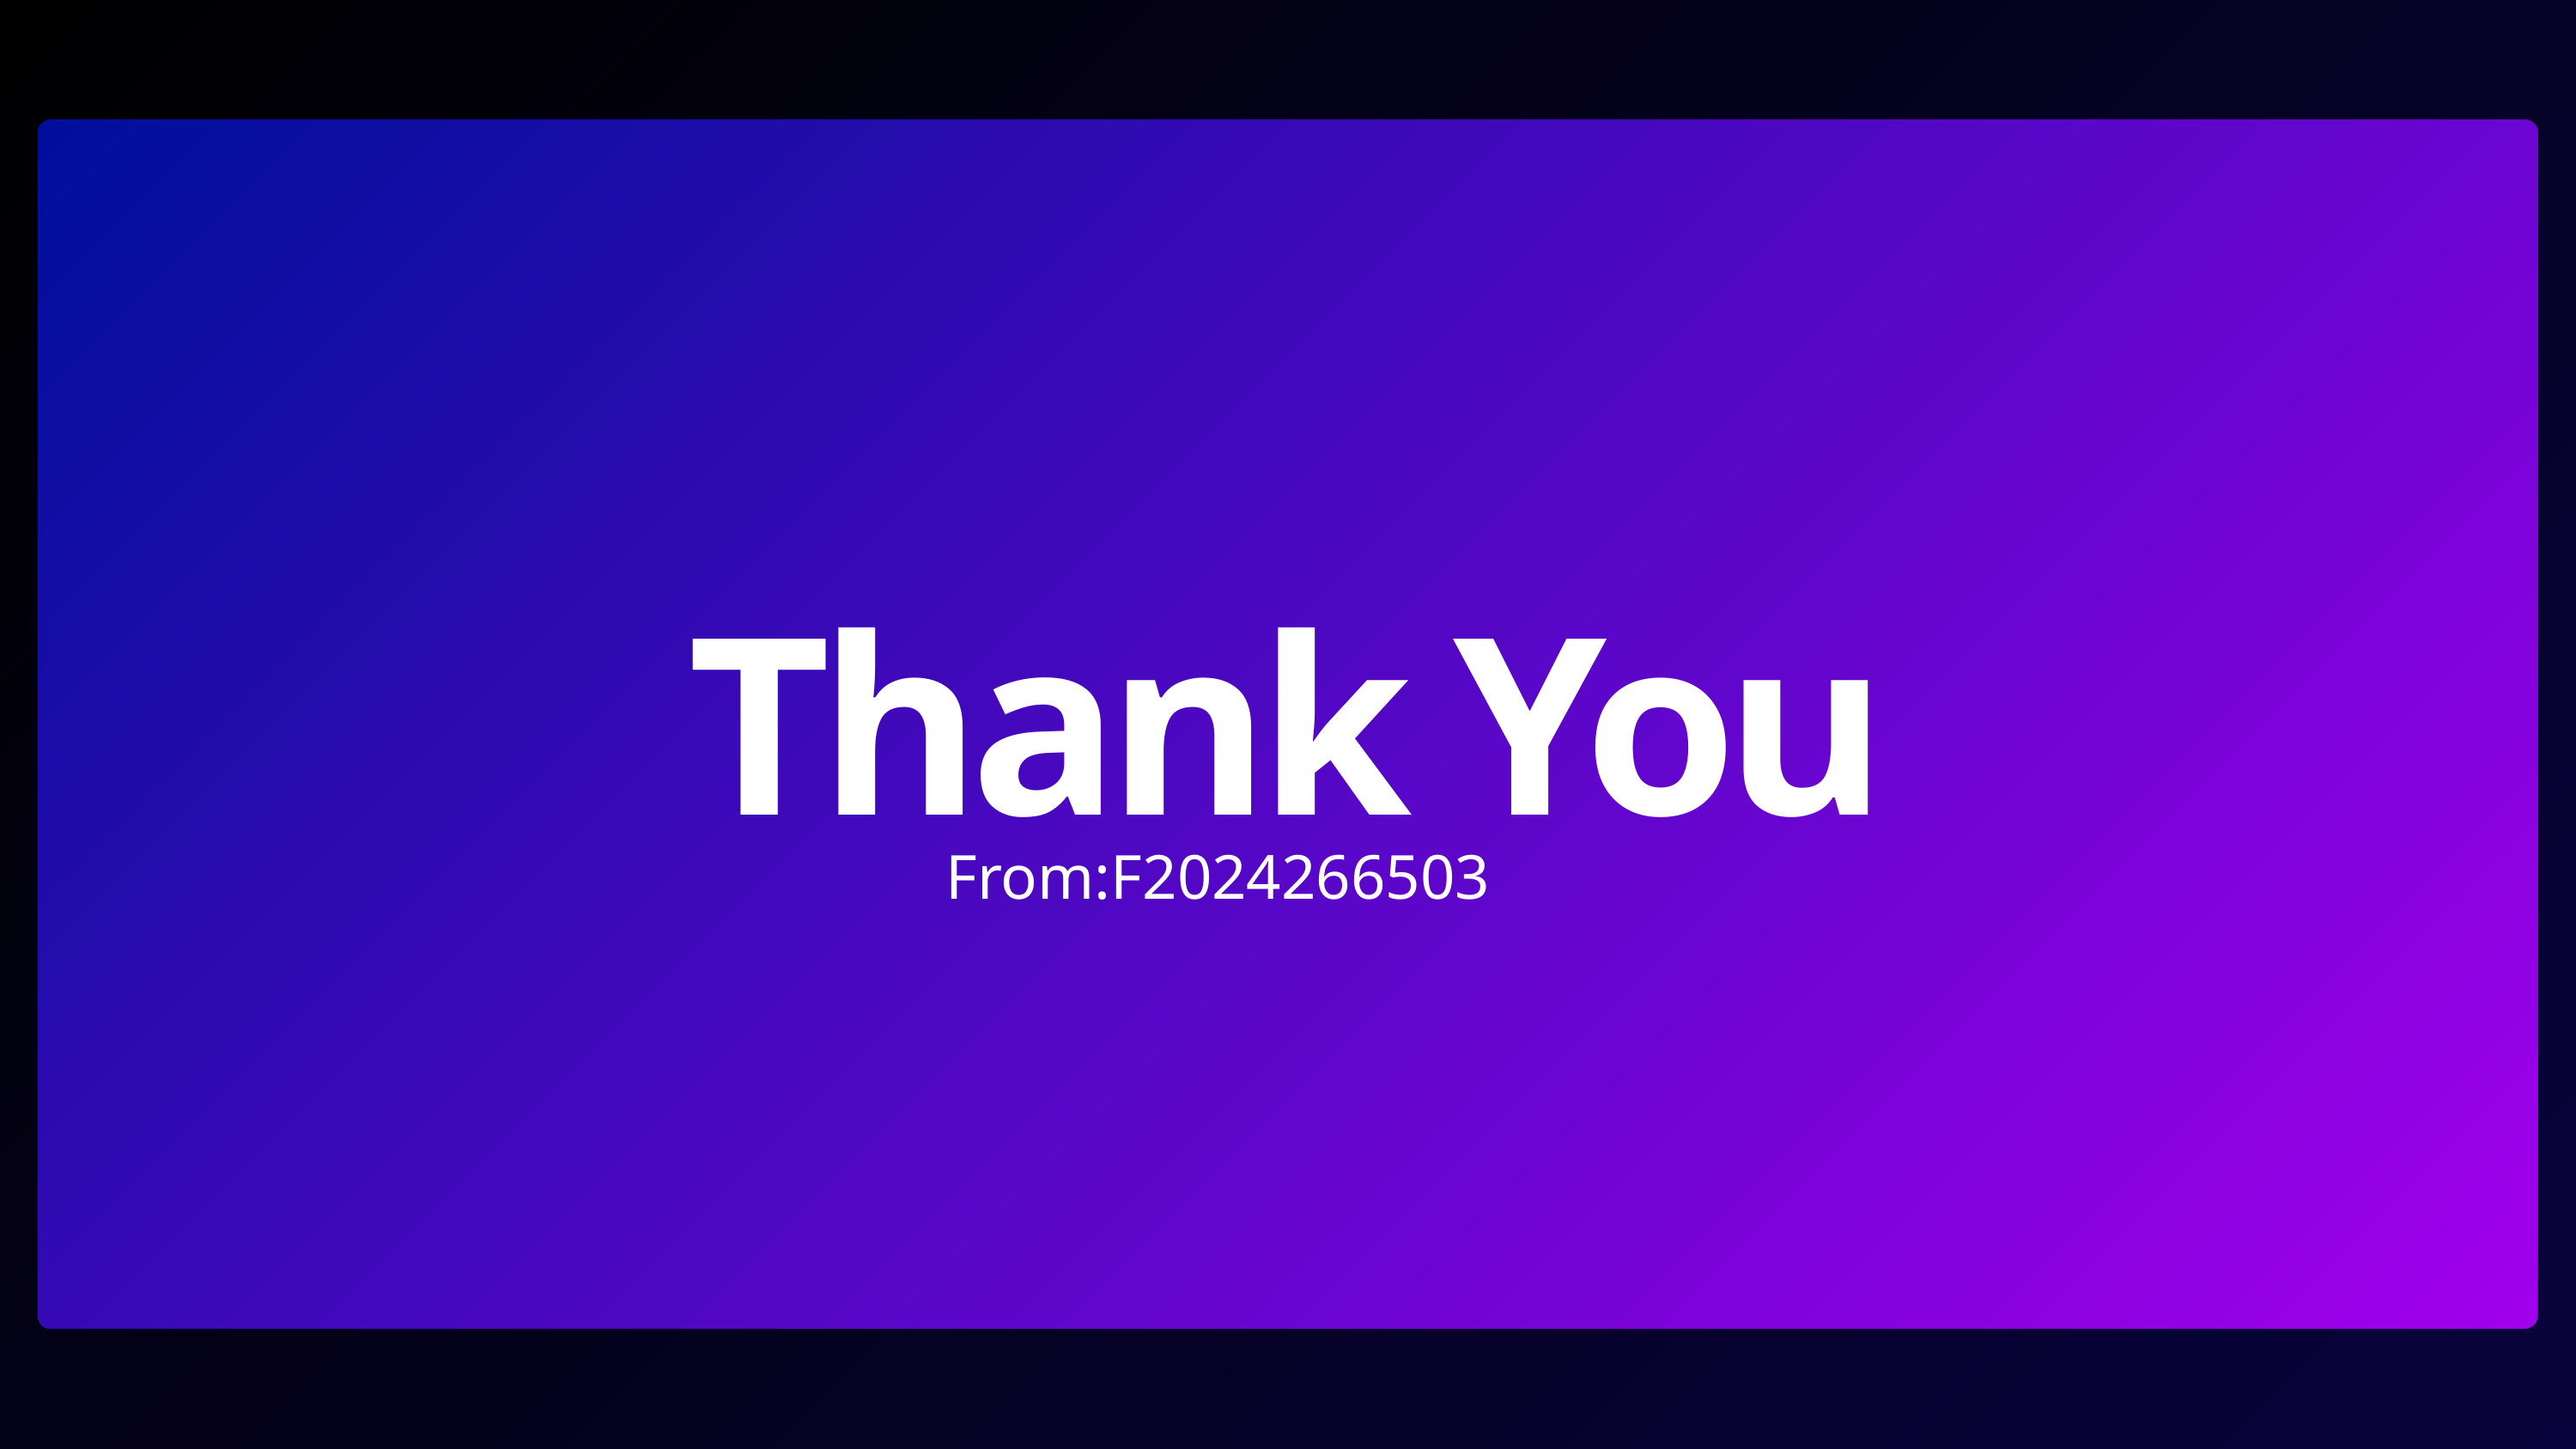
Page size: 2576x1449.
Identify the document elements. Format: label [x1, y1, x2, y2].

text_box [38, 119, 2538, 1329]
